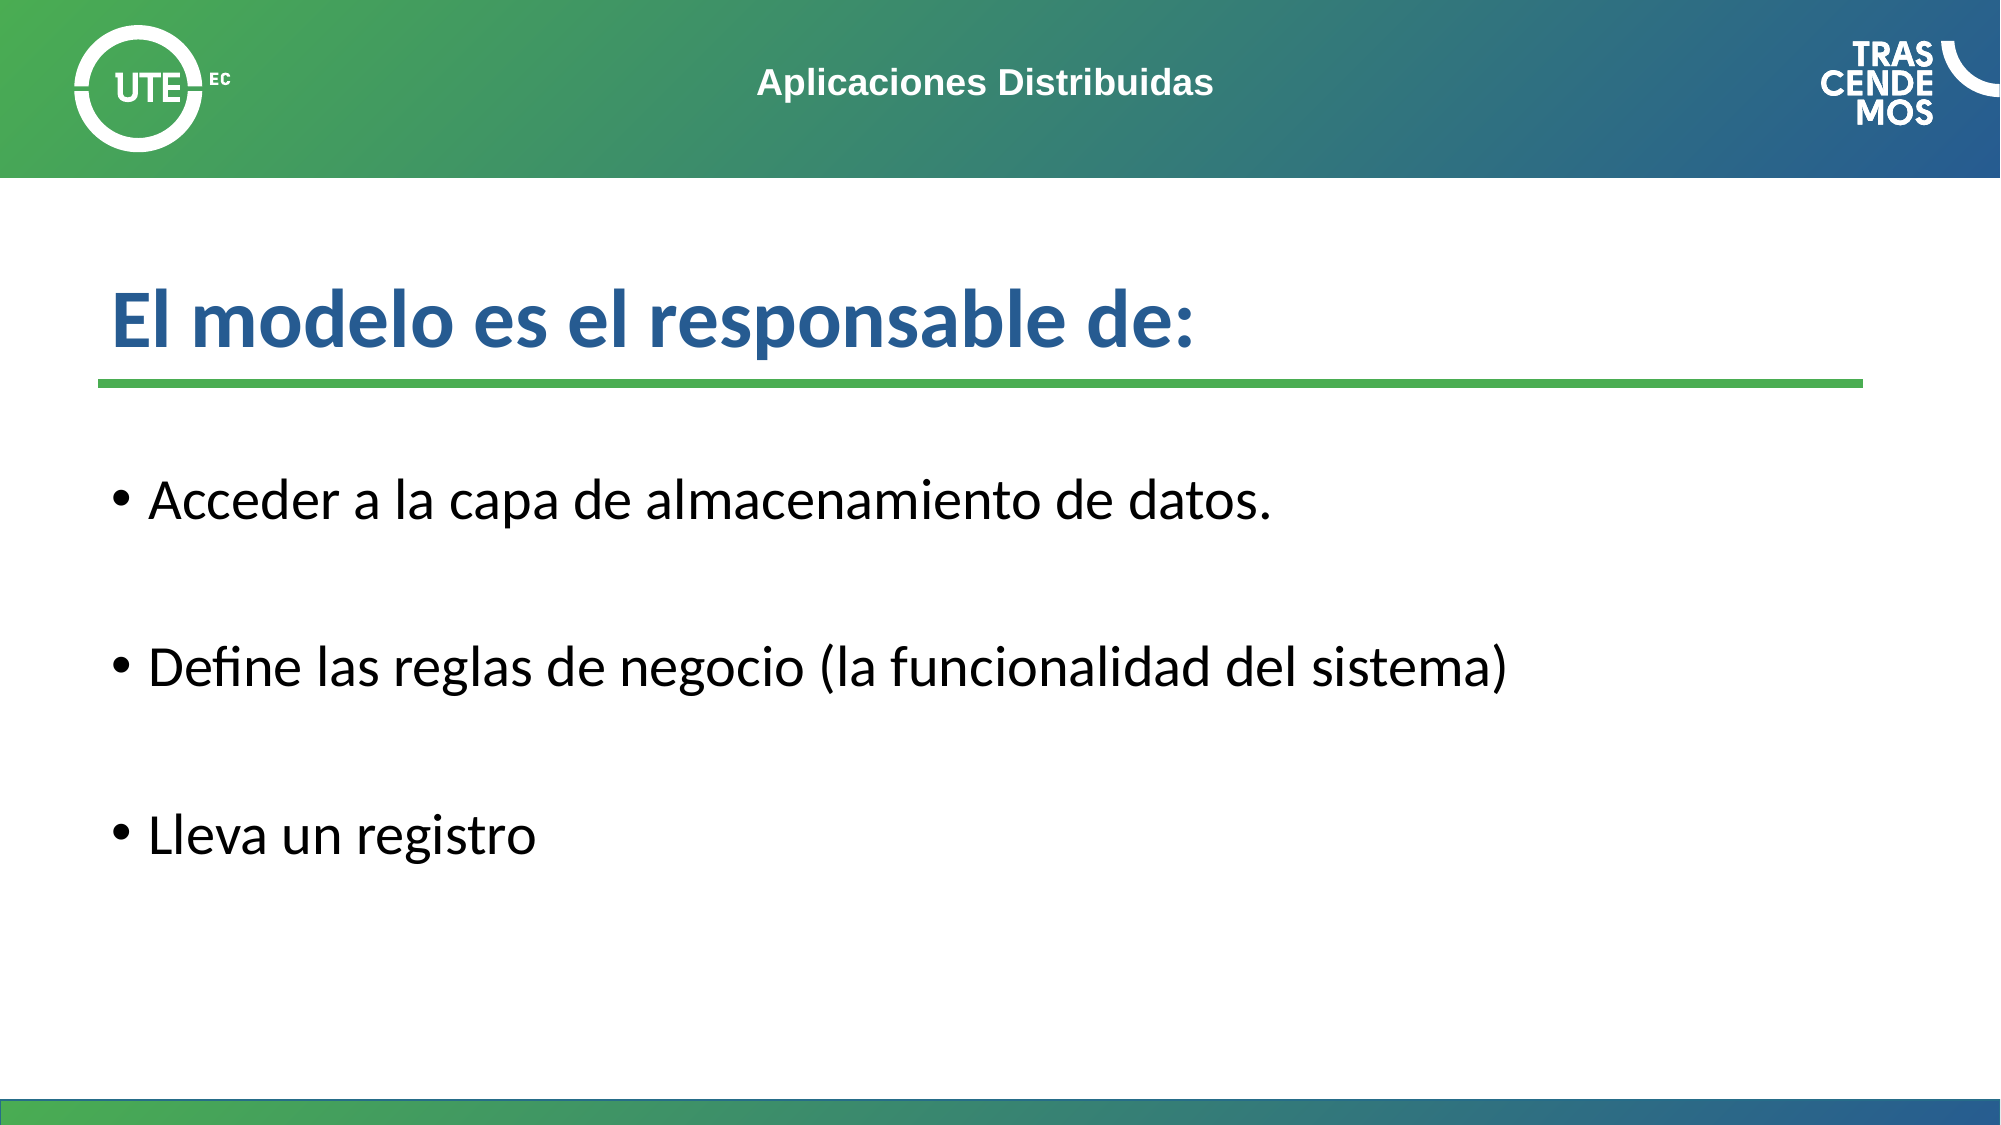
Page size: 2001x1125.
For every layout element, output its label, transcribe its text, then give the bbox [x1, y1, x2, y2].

list Acceder a la capa de almacenamiento de datos. Define las reglas de negocio (la funcionalidad del sistema) Lleva un registro [96, 461, 1858, 987]
title Aplicaciones Distribuidas [292, 15, 1679, 150]
list El modelo es el responsable de: [96, 238, 1863, 374]
